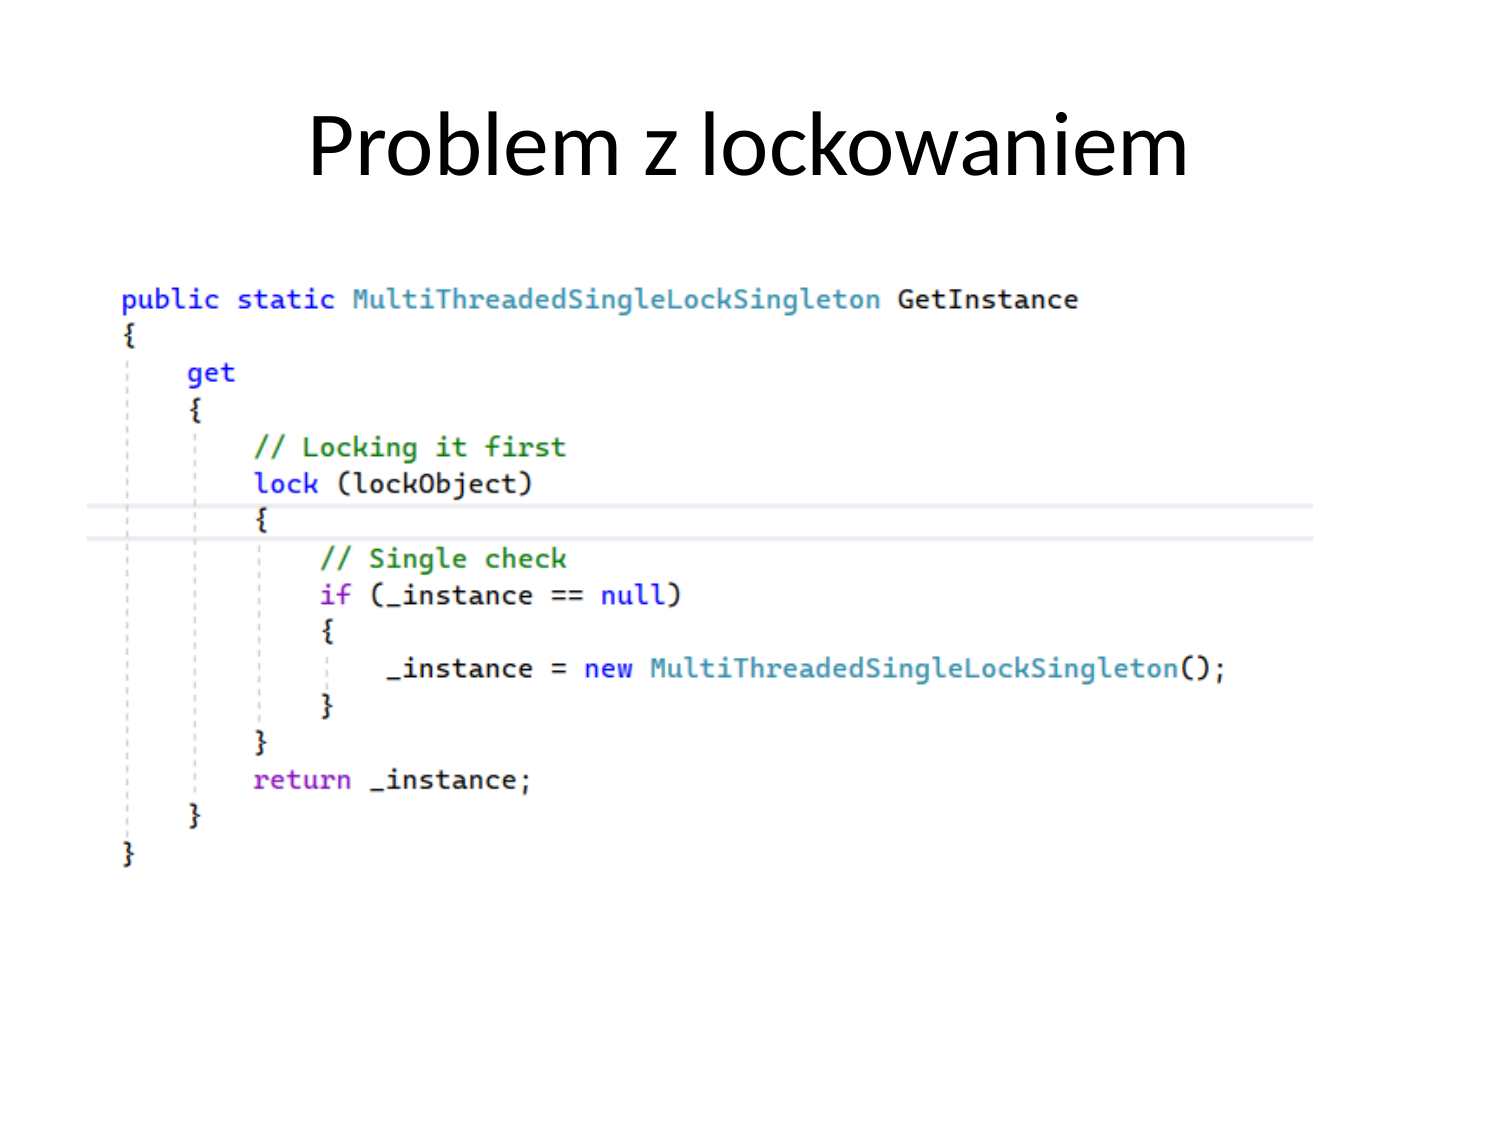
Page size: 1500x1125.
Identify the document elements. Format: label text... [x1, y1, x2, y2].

title Problem z lockowaniem [75, 45, 1425, 233]
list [87, 274, 1313, 871]
